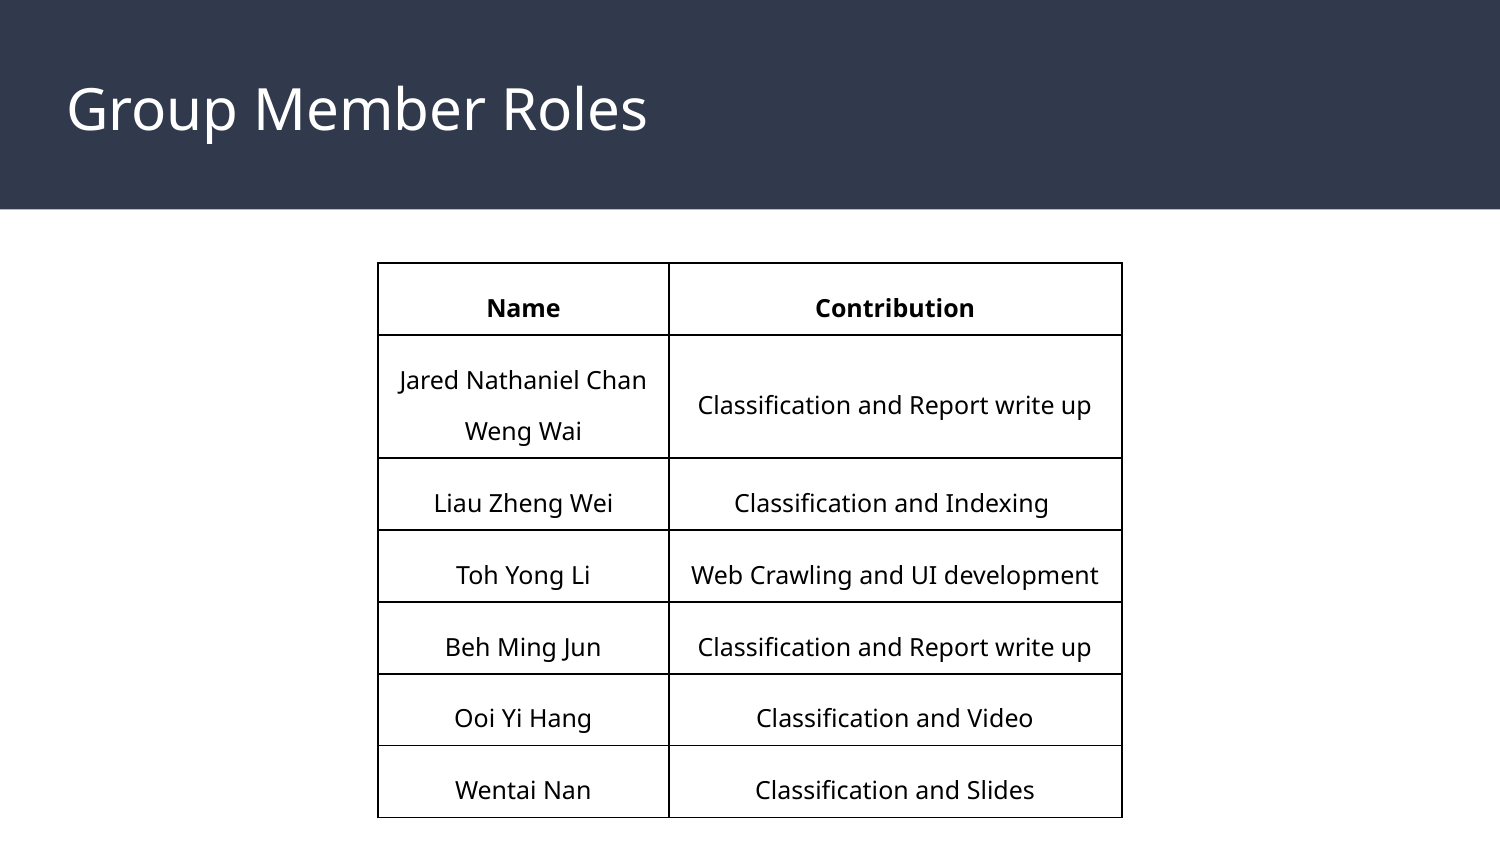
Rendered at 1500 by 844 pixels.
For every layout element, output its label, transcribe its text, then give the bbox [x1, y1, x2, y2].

title Group Member Roles [51, 57, 1449, 160]
table_header Contribution [670, 264, 1121, 334]
table_cell Classification and Report write up [670, 603, 1121, 673]
table_cell Classification and Video [670, 675, 1121, 745]
table_cell Classification and Indexing [670, 459, 1121, 529]
table_cell Web Crawling and UI development [670, 531, 1121, 601]
table_cell Wentai Nan [379, 746, 668, 817]
table_cell Toh Yong Li [379, 531, 668, 601]
table_cell Classification and Slides [670, 746, 1121, 817]
table_cell Jared Nathaniel Chan Weng Wai [379, 336, 668, 457]
table_cell Classification and Report write up [670, 336, 1121, 457]
table_cell Liau Zheng Wei [379, 459, 668, 529]
table_cell Ooi Yi Hang [379, 675, 668, 745]
table_cell Beh Ming Jun [379, 603, 668, 673]
table_header Name [379, 264, 668, 334]
